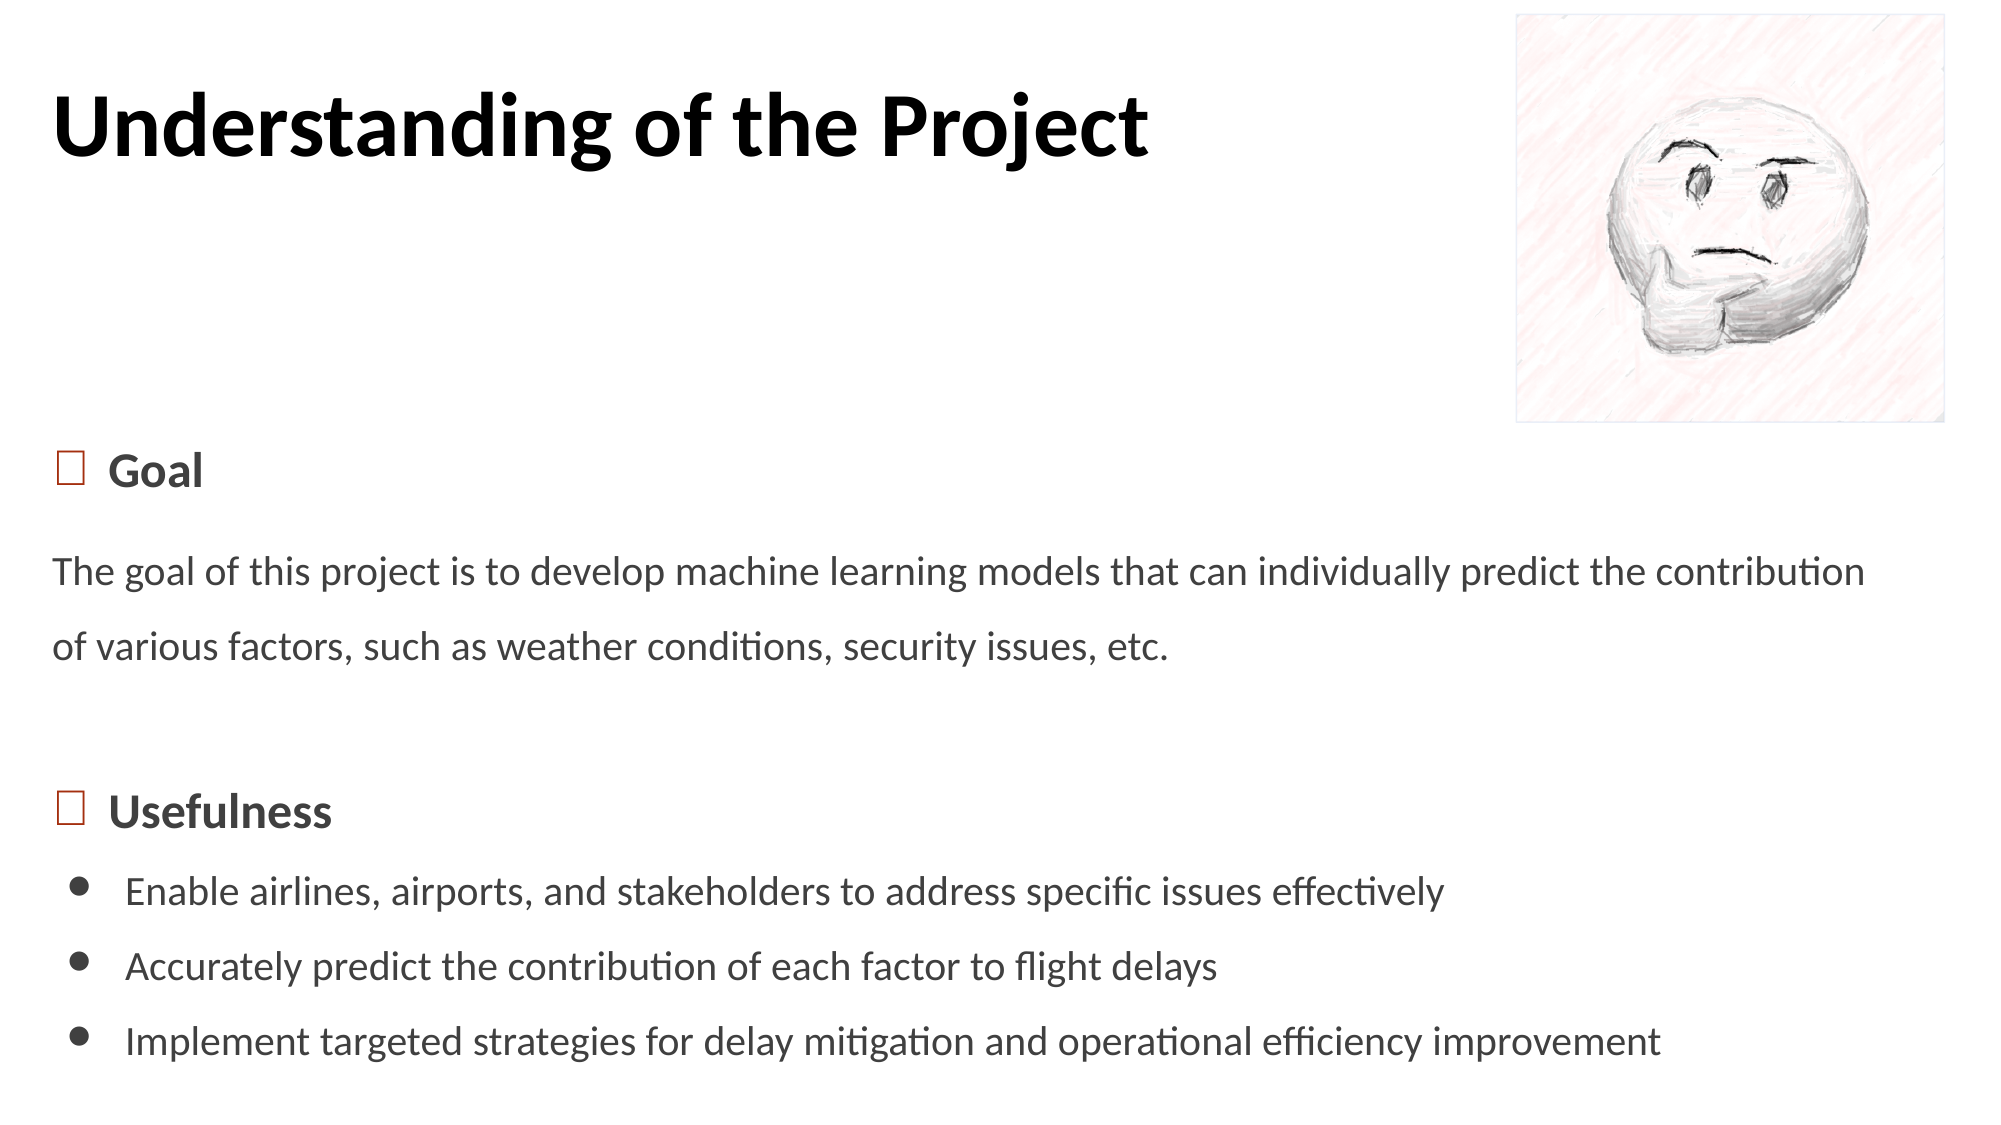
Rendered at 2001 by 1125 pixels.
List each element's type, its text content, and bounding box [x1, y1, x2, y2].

text_box Goal The goal of this project is to develop machine learning models that can individually predict the contribution of various factors, such as weather conditions, security issues, etc. Usefulness Enable airlines, airports, and stakeholders to address specific issues effectively Accurately predict the contribution of each factor to flight delays Implement targeted strategies for delay mitigation and operational efficiency improvement [49, 390, 1913, 1064]
picture [1516, 14, 1944, 422]
title Understanding of the Project [50, 24, 1200, 215]
